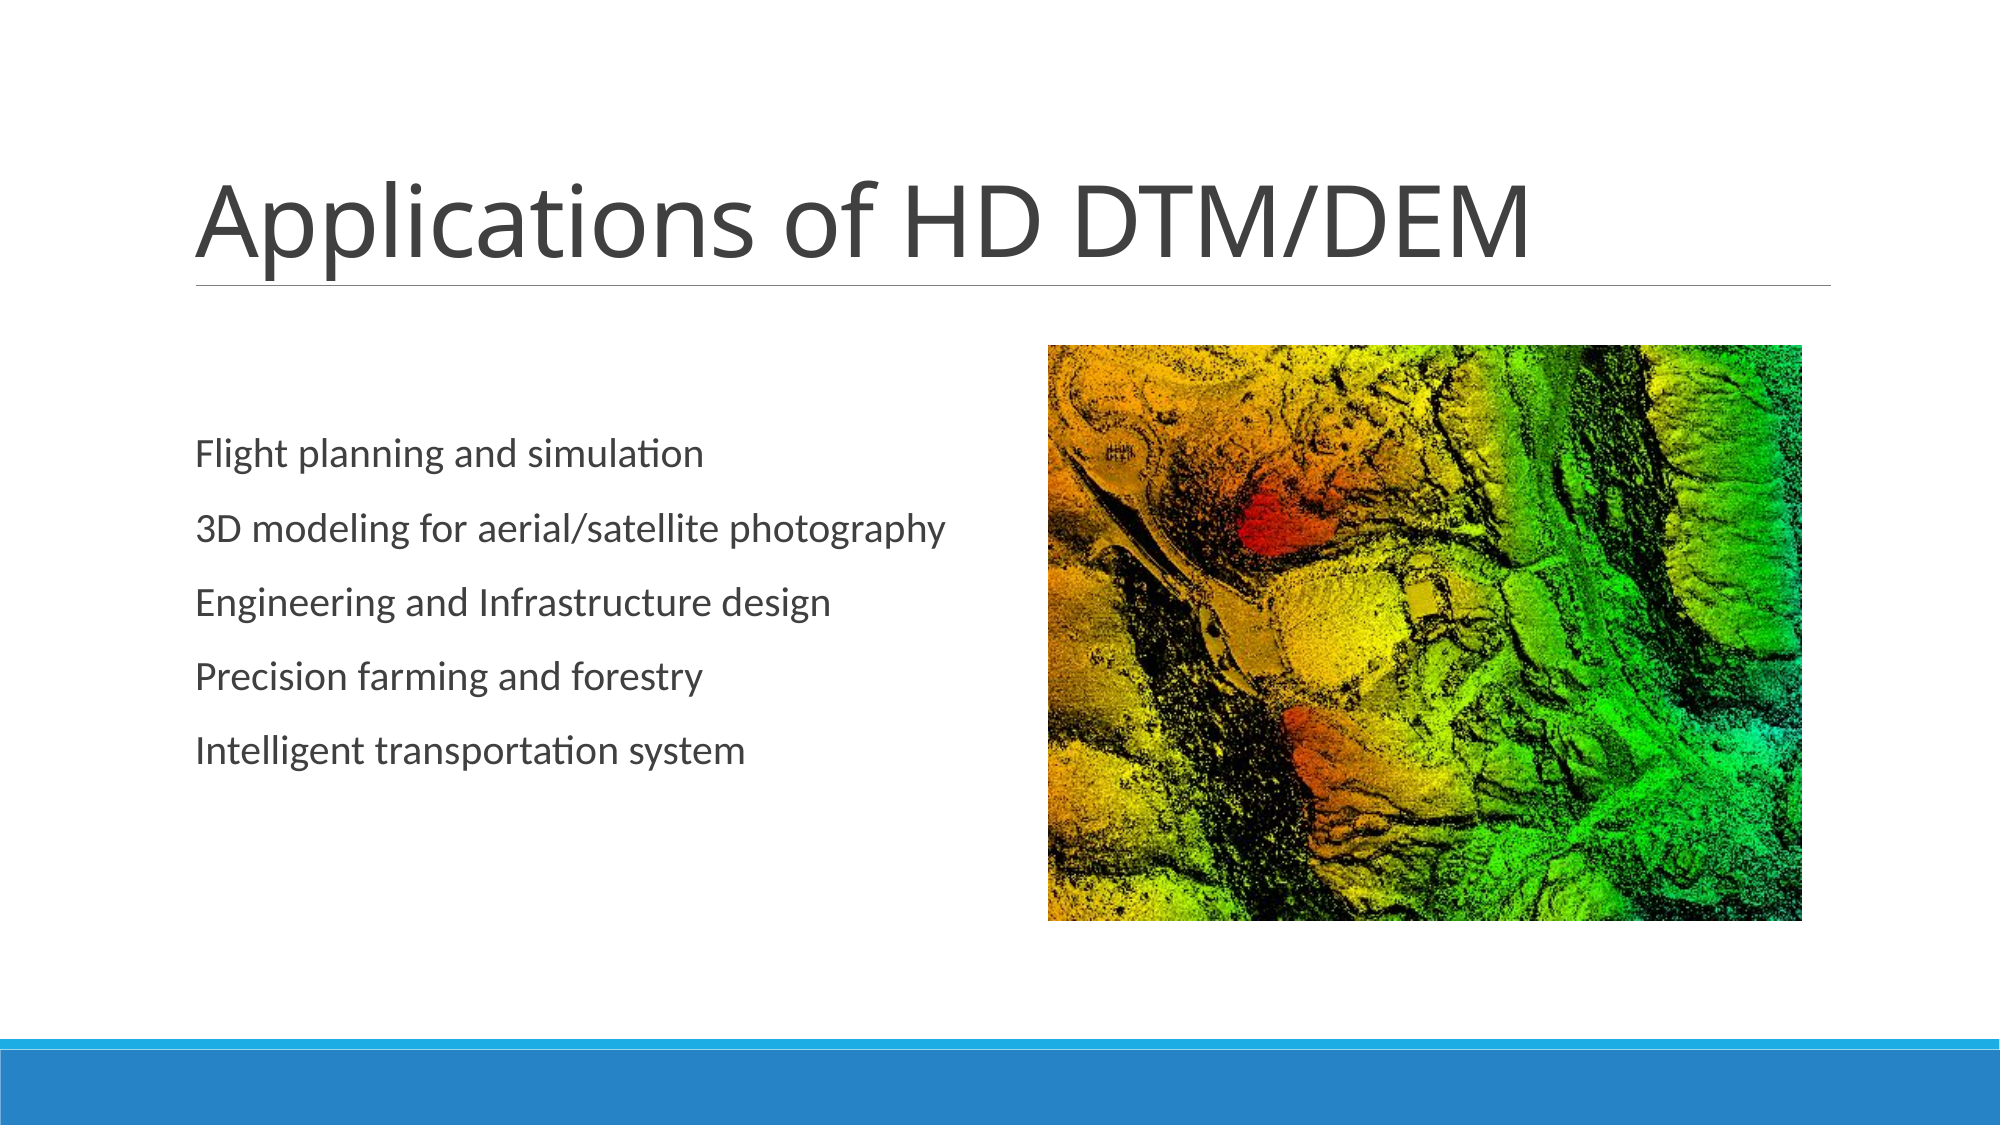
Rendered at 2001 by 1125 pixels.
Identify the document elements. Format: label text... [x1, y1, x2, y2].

title Applications of HD DTM/DEM [180, 47, 1830, 285]
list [1047, 344, 1803, 921]
list Flight planning and simulation 3D modeling for aerial/satellite photography Engineering and Infrastructure design Precision farming and forestry Intelligent transportation system [180, 345, 990, 963]
